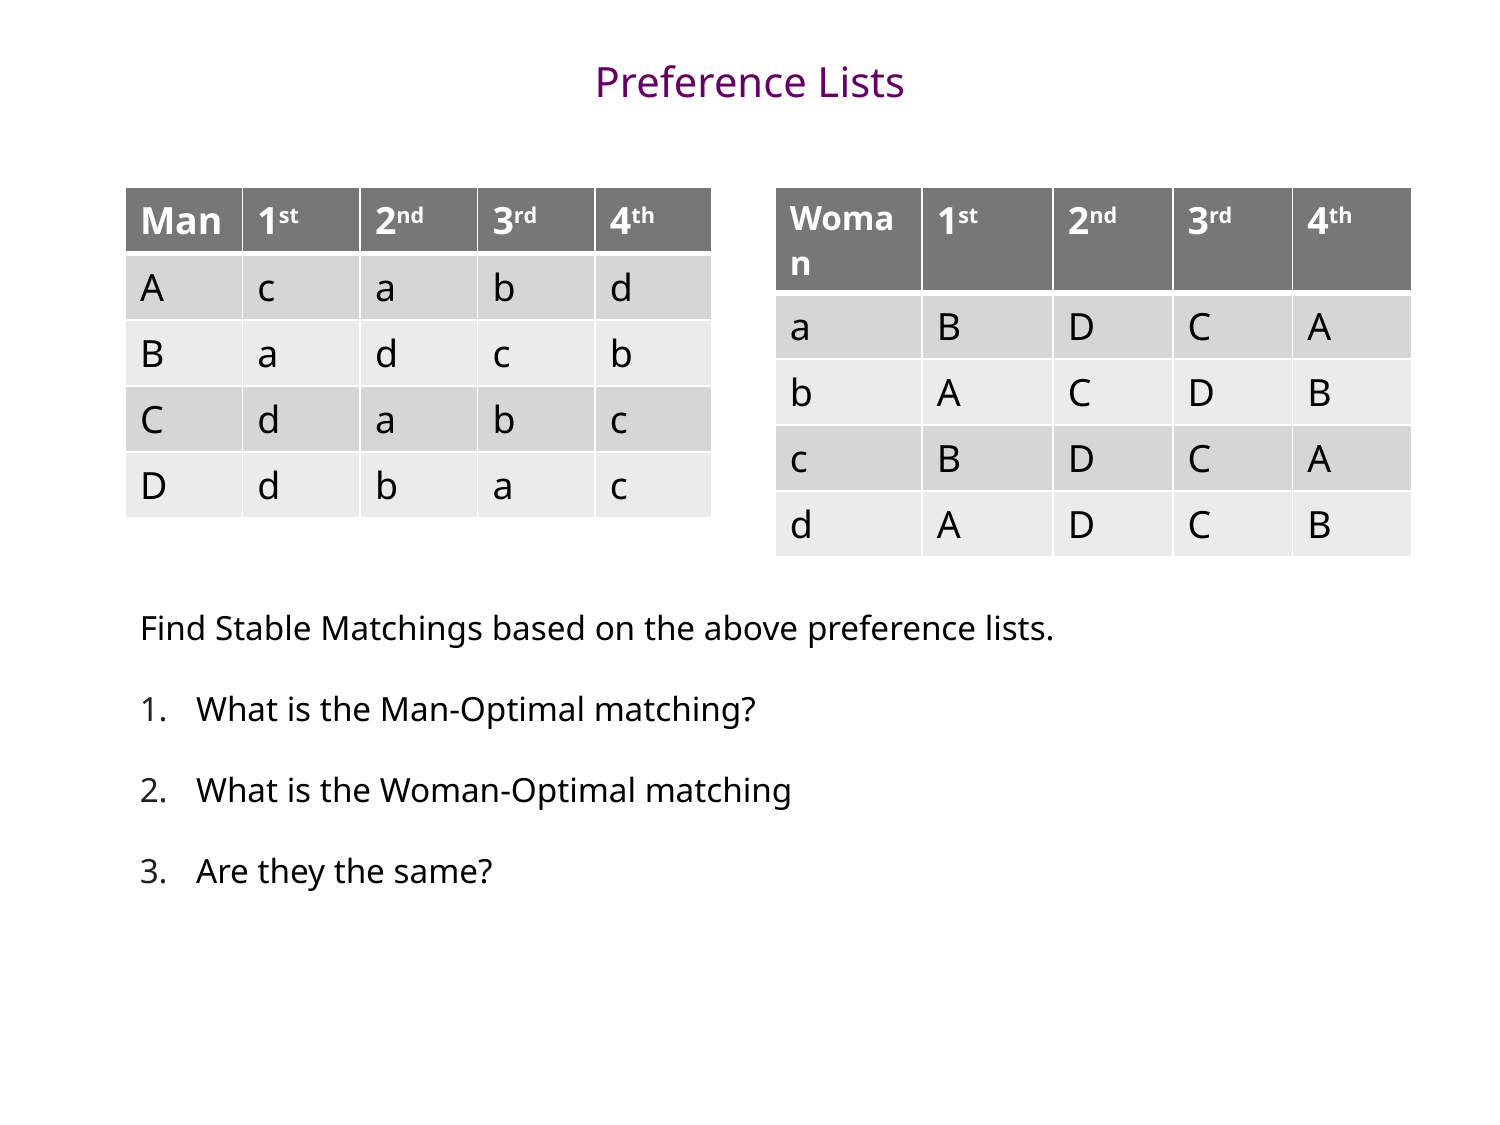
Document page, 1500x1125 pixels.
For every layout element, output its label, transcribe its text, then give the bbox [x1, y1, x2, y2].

table_header Woman [776, 188, 921, 290]
table_cell b [361, 453, 477, 517]
table_cell D [1054, 296, 1172, 358]
table_cell A [1293, 296, 1411, 358]
table_cell B [1293, 360, 1411, 424]
table_header Man [126, 188, 242, 251]
table_cell D [1054, 426, 1172, 490]
table_cell c [776, 426, 921, 490]
table_cell b [478, 256, 594, 319]
table_cell d [596, 256, 711, 319]
table_header 3rd [478, 188, 594, 251]
table_cell A [923, 360, 1052, 424]
table_cell c [243, 256, 359, 319]
table_cell d [776, 492, 921, 556]
table_cell B [923, 426, 1052, 490]
table_cell A [126, 256, 242, 319]
table_header 2nd [361, 188, 477, 251]
table_header 4th [596, 188, 711, 251]
table_cell b [596, 321, 711, 385]
table_cell d [361, 321, 477, 385]
table_cell a [776, 296, 921, 358]
table_cell A [923, 492, 1052, 556]
table_cell D [126, 453, 242, 517]
table_cell D [1174, 360, 1292, 424]
table_cell b [776, 360, 921, 424]
table_cell C [1174, 426, 1292, 490]
table_cell A [1293, 426, 1411, 490]
table_cell a [361, 256, 477, 319]
table_cell D [1054, 492, 1172, 556]
table_cell C [1174, 296, 1292, 358]
table_cell C [126, 387, 242, 451]
table_cell C [1054, 360, 1172, 424]
table_cell C [1174, 492, 1292, 556]
table_cell d [243, 453, 359, 517]
table_header 3rd [1174, 188, 1292, 290]
table_cell a [243, 321, 359, 385]
table_cell b [478, 387, 594, 451]
table_header 1st [243, 188, 359, 251]
table_header 4th [1293, 188, 1411, 290]
table_cell a [478, 453, 594, 517]
table_header 1st [923, 188, 1052, 290]
table_cell B [1293, 492, 1411, 556]
title Preference Lists [0, 50, 1500, 125]
table_cell B [923, 296, 1052, 358]
table_cell a [361, 387, 477, 451]
table_cell c [596, 387, 711, 451]
table_cell c [596, 453, 711, 517]
table_cell d [243, 387, 359, 451]
table_cell B [126, 321, 242, 385]
text_box Find Stable Matchings based on the above preference lists. What is the Man-Optimal matching? What is the Woman-Optimal matching Are they the same? [125, 599, 1425, 898]
table_cell c [478, 321, 594, 385]
table_header 2nd [1054, 188, 1172, 290]
